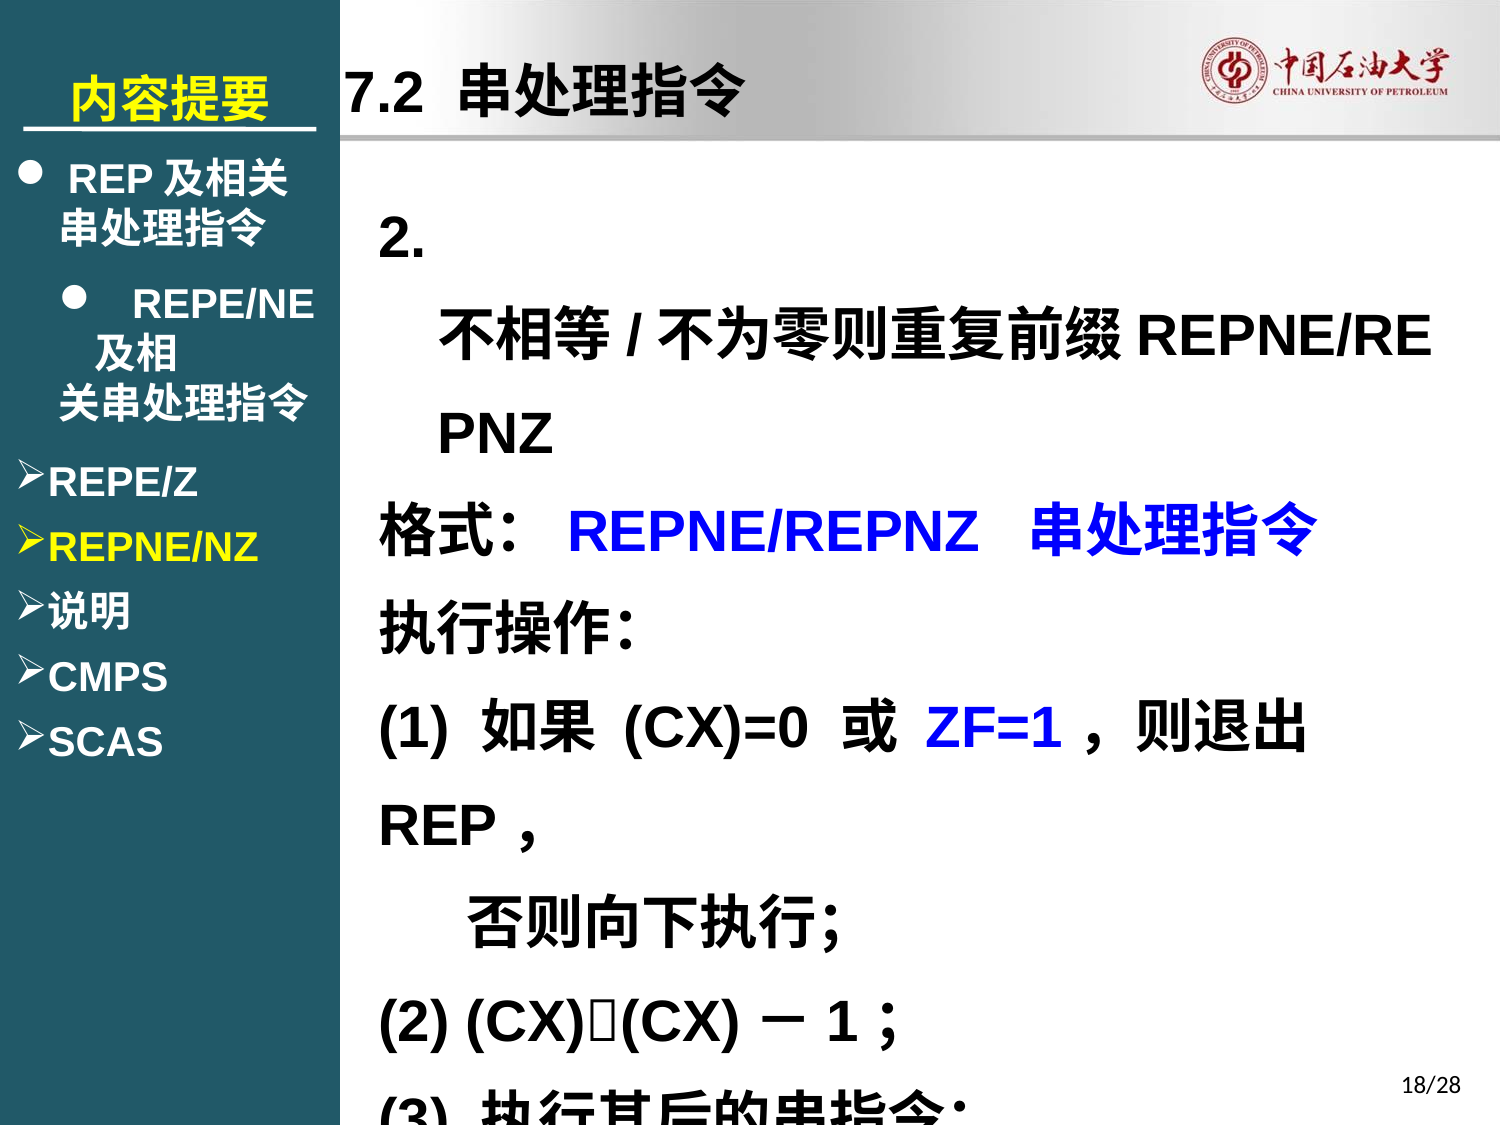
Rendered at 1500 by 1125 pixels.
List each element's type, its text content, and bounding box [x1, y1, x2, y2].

picture [342, 0, 1500, 1125]
text_box 内容提要 REP及相关 串处理指令 REPE/NE及相 关串处理指令 REPE/Z REPNE/NZ 说明 CMPS SCAS [0, 0, 342, 1125]
slide_number 18/28 [1349, 1053, 1477, 1114]
list 2. 不相等/不为零则重复前缀REPNE/REPNZ 格式：REPNE/REPNZ 串处理指令 执行操作： (1) 如果 (CX)=0 或 ZF=1，则退出REP， 否则向下执行； (2) (CX)(CX)－1； (3) 执行其后的串指令； (4) 重复(1)~(3) [363, 163, 1466, 1055]
text_box 7.2 串处理指令 [329, 46, 862, 132]
